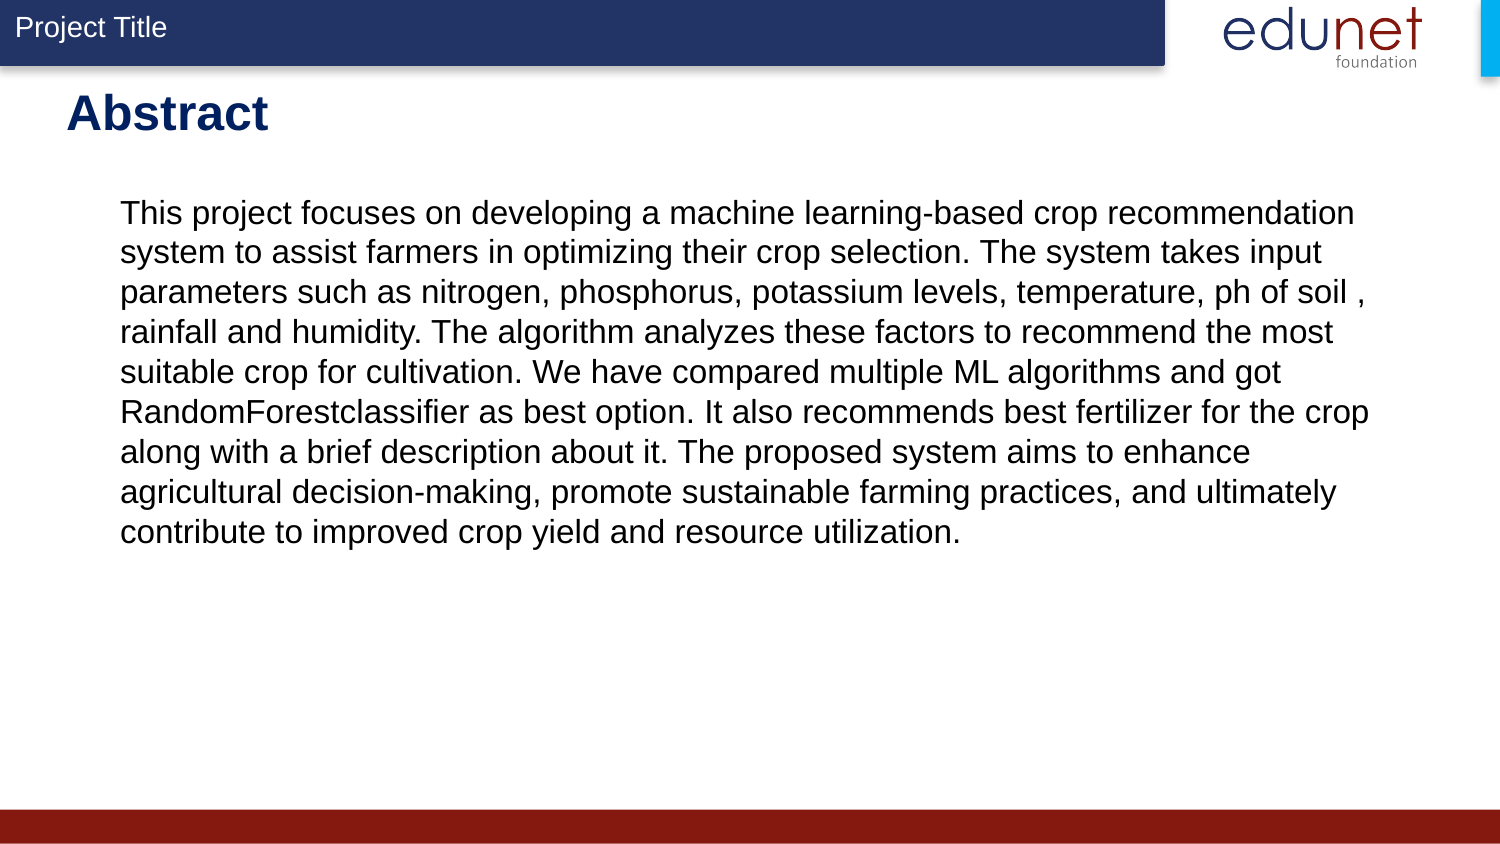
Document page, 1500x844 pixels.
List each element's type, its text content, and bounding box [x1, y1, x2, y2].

picture [1219, 4, 1424, 72]
text_box This project focuses on developing a machine learning-based crop recommendation system to assist farmers in optimizing their crop selection. The system takes input parameters such as nitrogen, phosphorus, potassium levels, temperature, ph of soil , rainfall and humidity. The algorithm analyzes these factors to recommend the most suitable crop for cultivation. We have compared multiple ML algorithms and got RandomForestclassifier as best option. It also recommends best fertilizer for the crop along with a brief description about it. The proposed system aims to enhance agricultural decision-making, promote sustainable farming practices, and ultimately contribute to improved crop yield and resource utilization. [105, 183, 1387, 558]
title Abstract [51, 72, 1449, 229]
